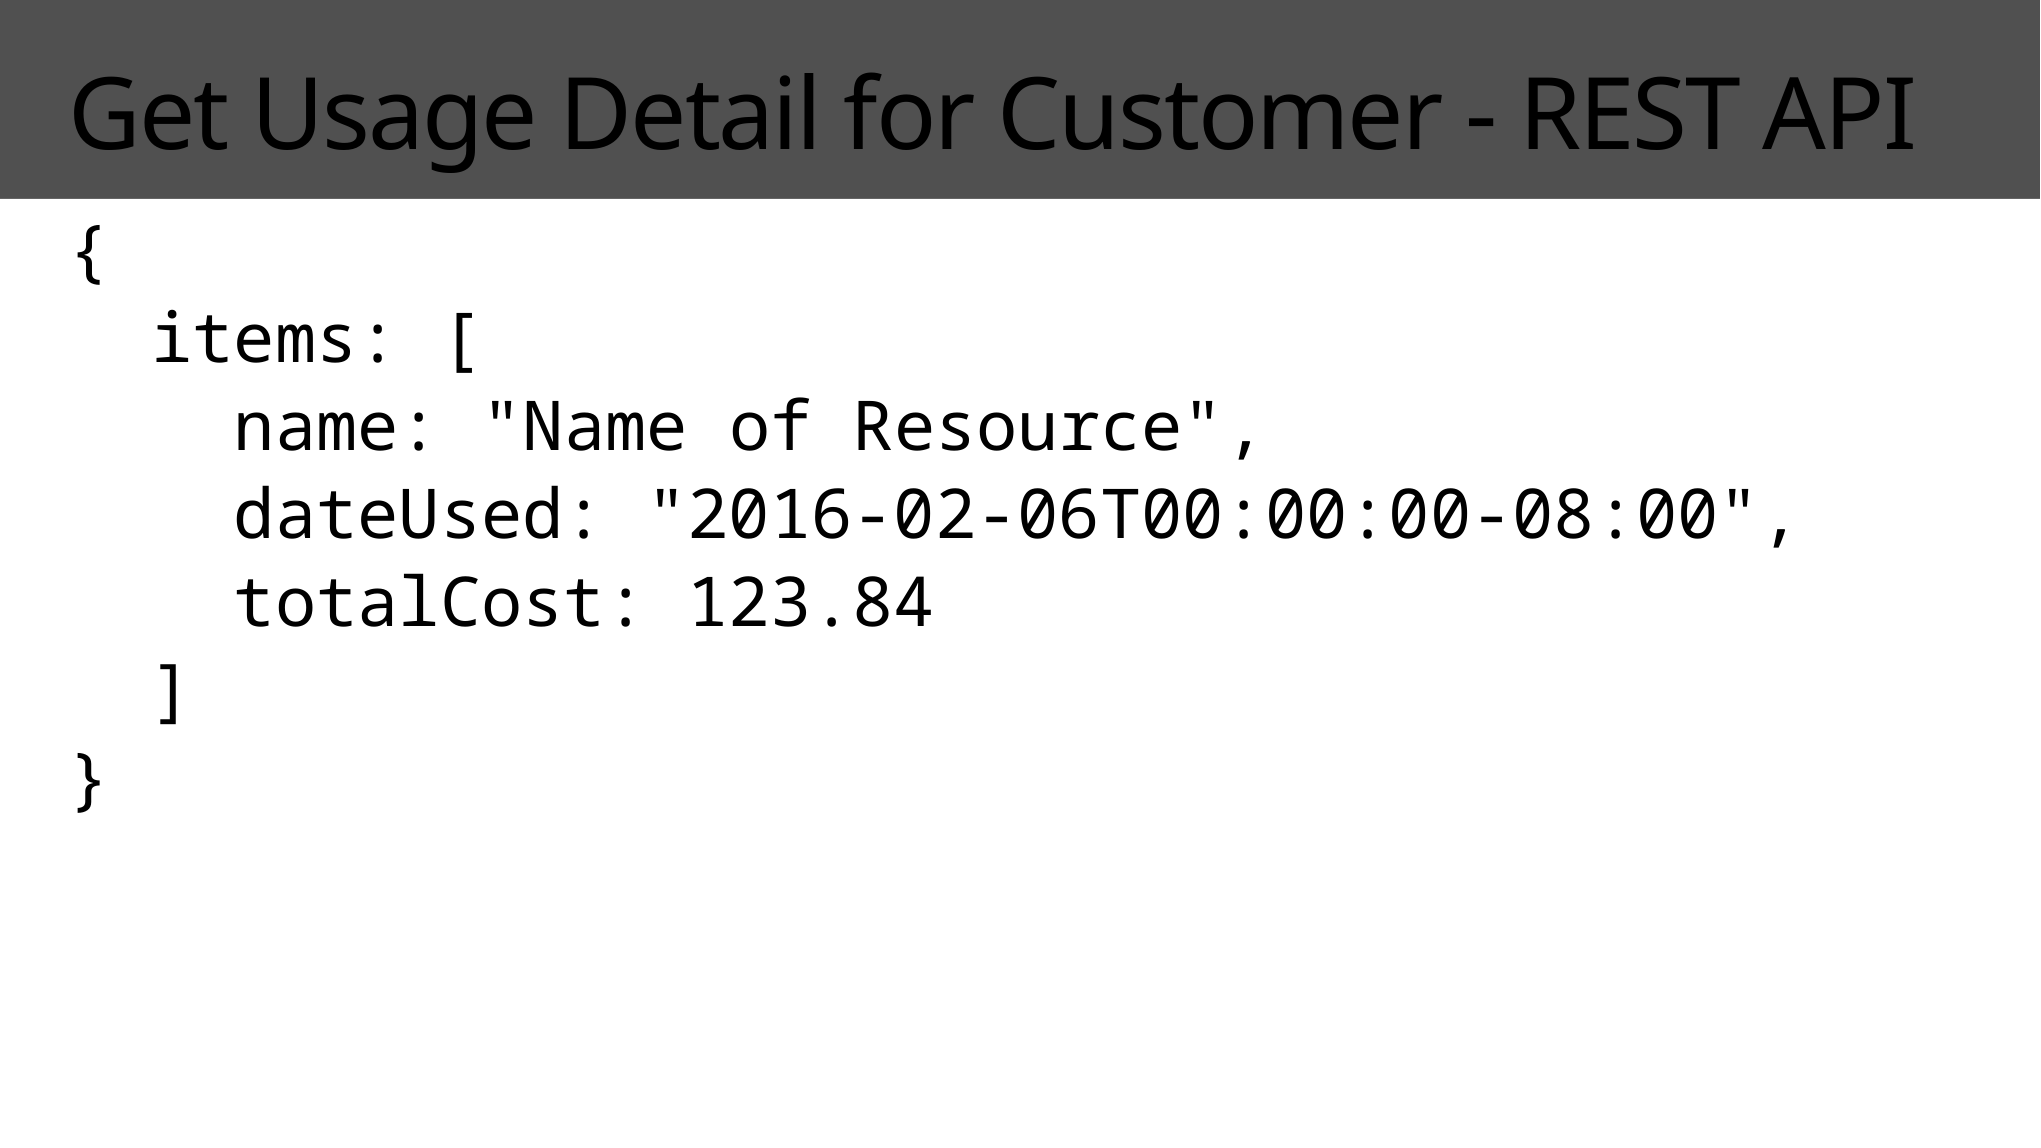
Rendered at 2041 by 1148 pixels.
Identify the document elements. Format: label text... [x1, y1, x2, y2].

list { items: [ name: "Name of Resource", dateUsed: "2016-02-06T00:00:00-08:00", totalCost: 123.84 ] } [45, 200, 1996, 856]
title Get Usage Detail for Customer - REST API [45, 48, 1996, 199]
